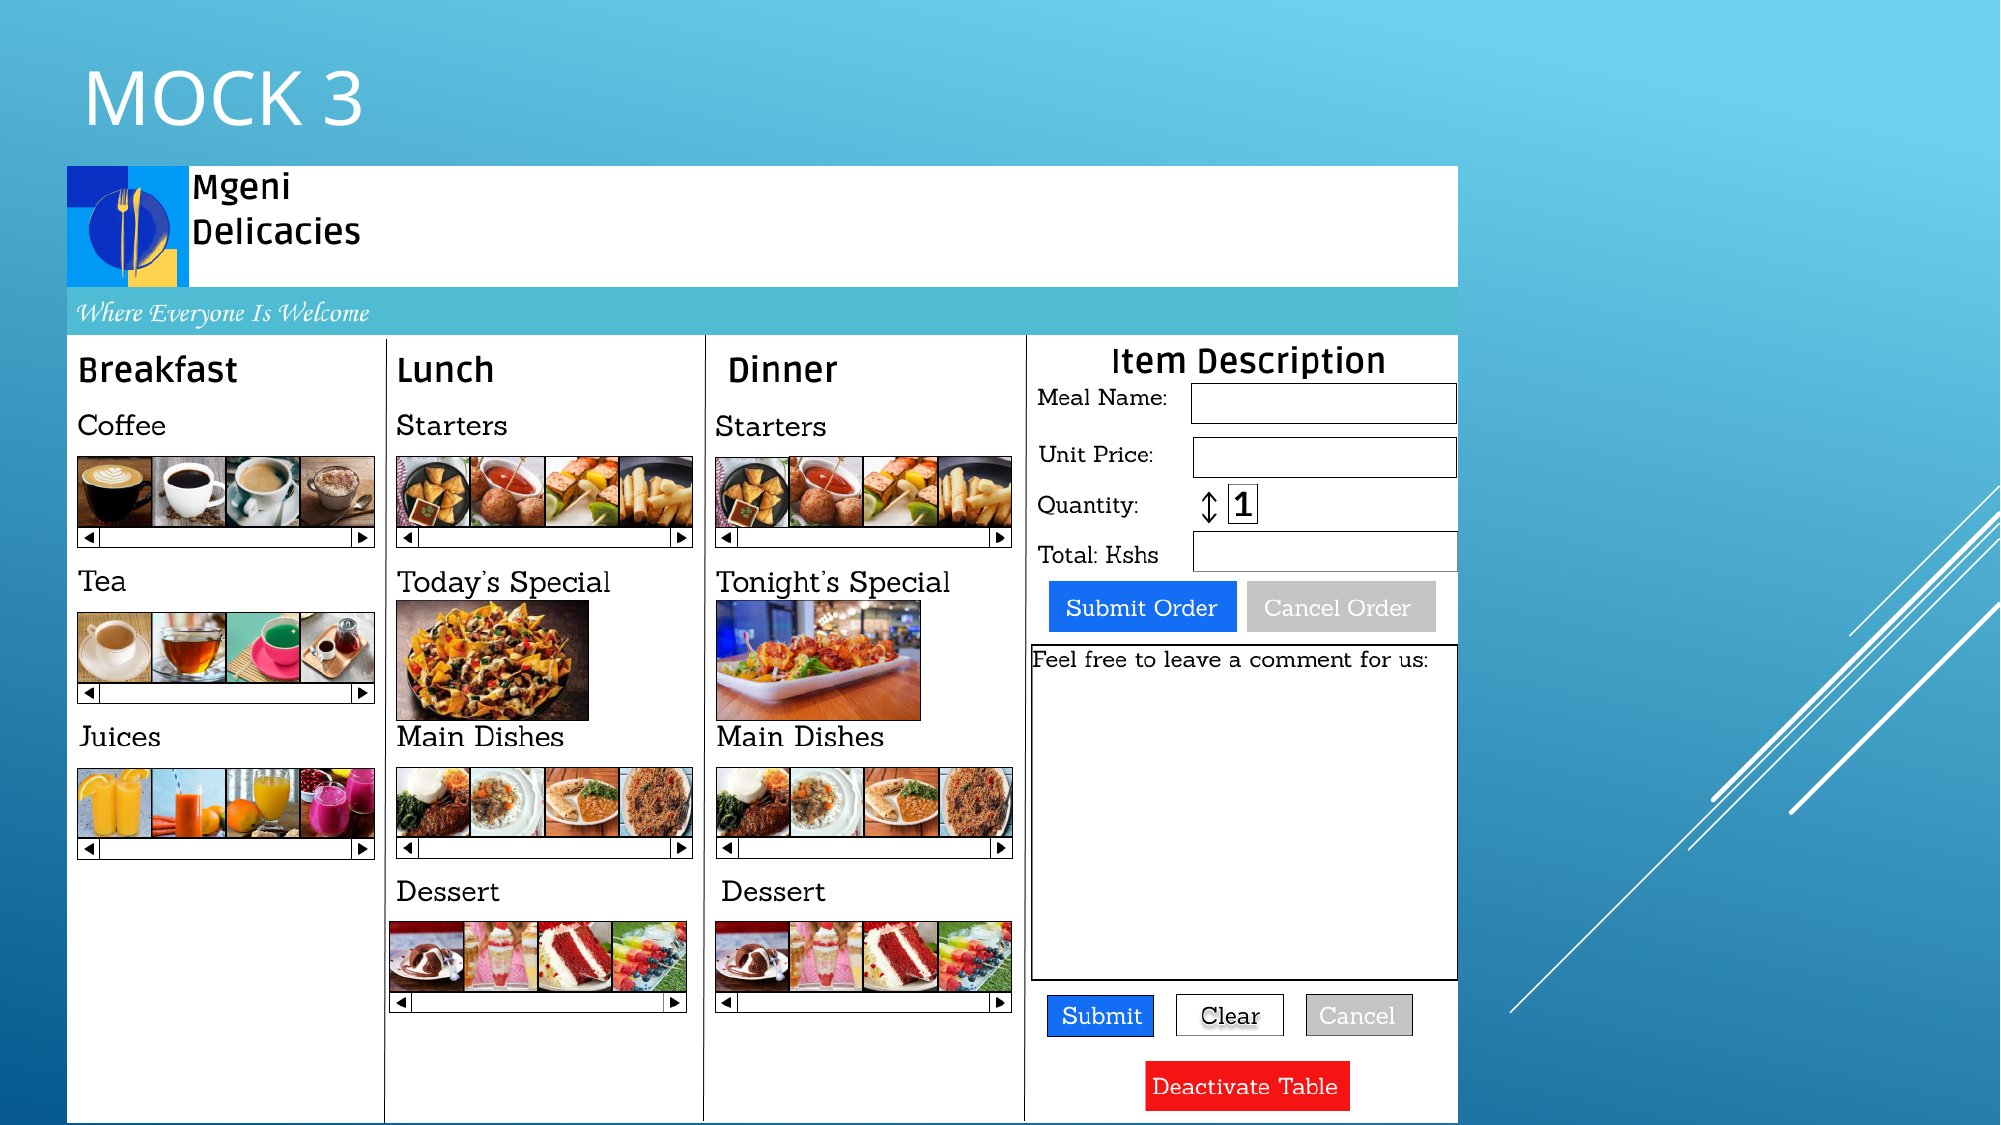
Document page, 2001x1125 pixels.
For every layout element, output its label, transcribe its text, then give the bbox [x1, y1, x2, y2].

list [67, 166, 1458, 1123]
title MOCK 3 [67, 23, 433, 166]
